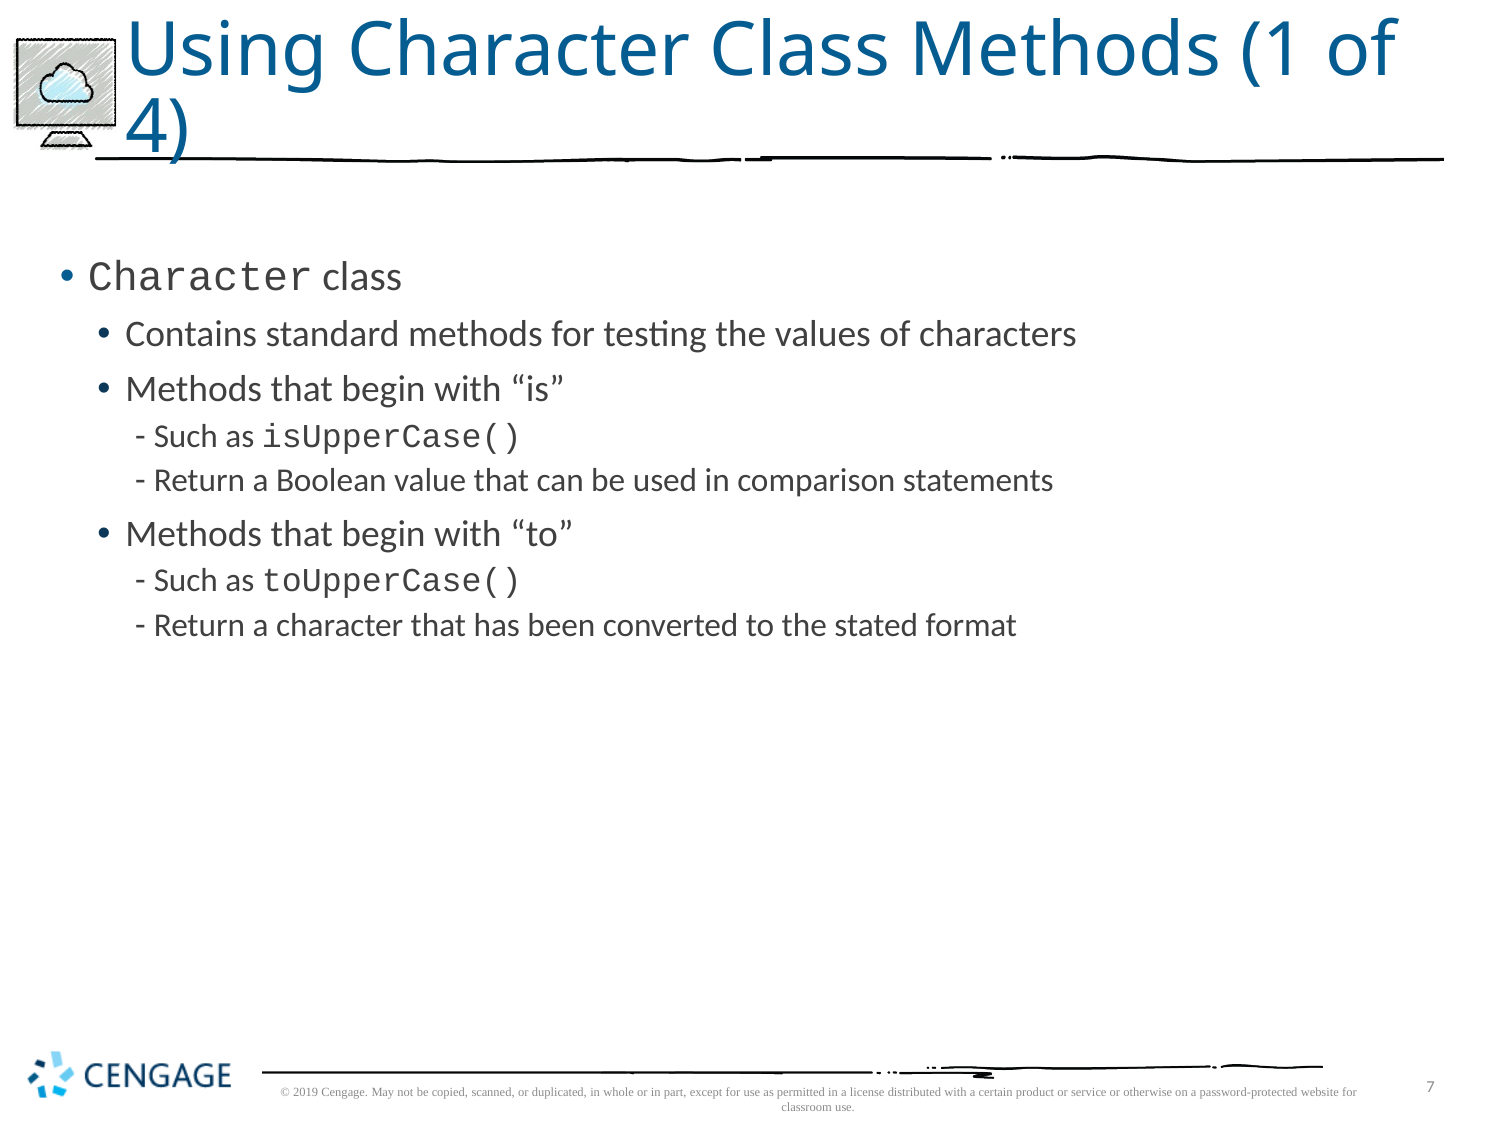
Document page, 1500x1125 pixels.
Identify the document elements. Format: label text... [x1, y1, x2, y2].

list Character class Contains standard methods for testing the values of characters Methods that begin with “is” Such as isUpperCase() Return a Boolean value that can be used in comparison statements Methods that begin with “to” Such as toUpperCase() Return a character that has been converted to the stated format [59, 252, 1441, 750]
picture [262, 1064, 1323, 1079]
title Using Character Class Methods (1 of 4) [125, 50, 1442, 132]
picture [13, 36, 117, 151]
picture [95, 155, 1444, 163]
picture [7, 1037, 244, 1111]
footer © 2019 Cengage. May not be copied, scanned, or duplicated, in whole or in part, except for use as permitted in a license distributed with a certain product or service or otherwise on a password-protected website for classroom use. [262, 1079, 1375, 1120]
